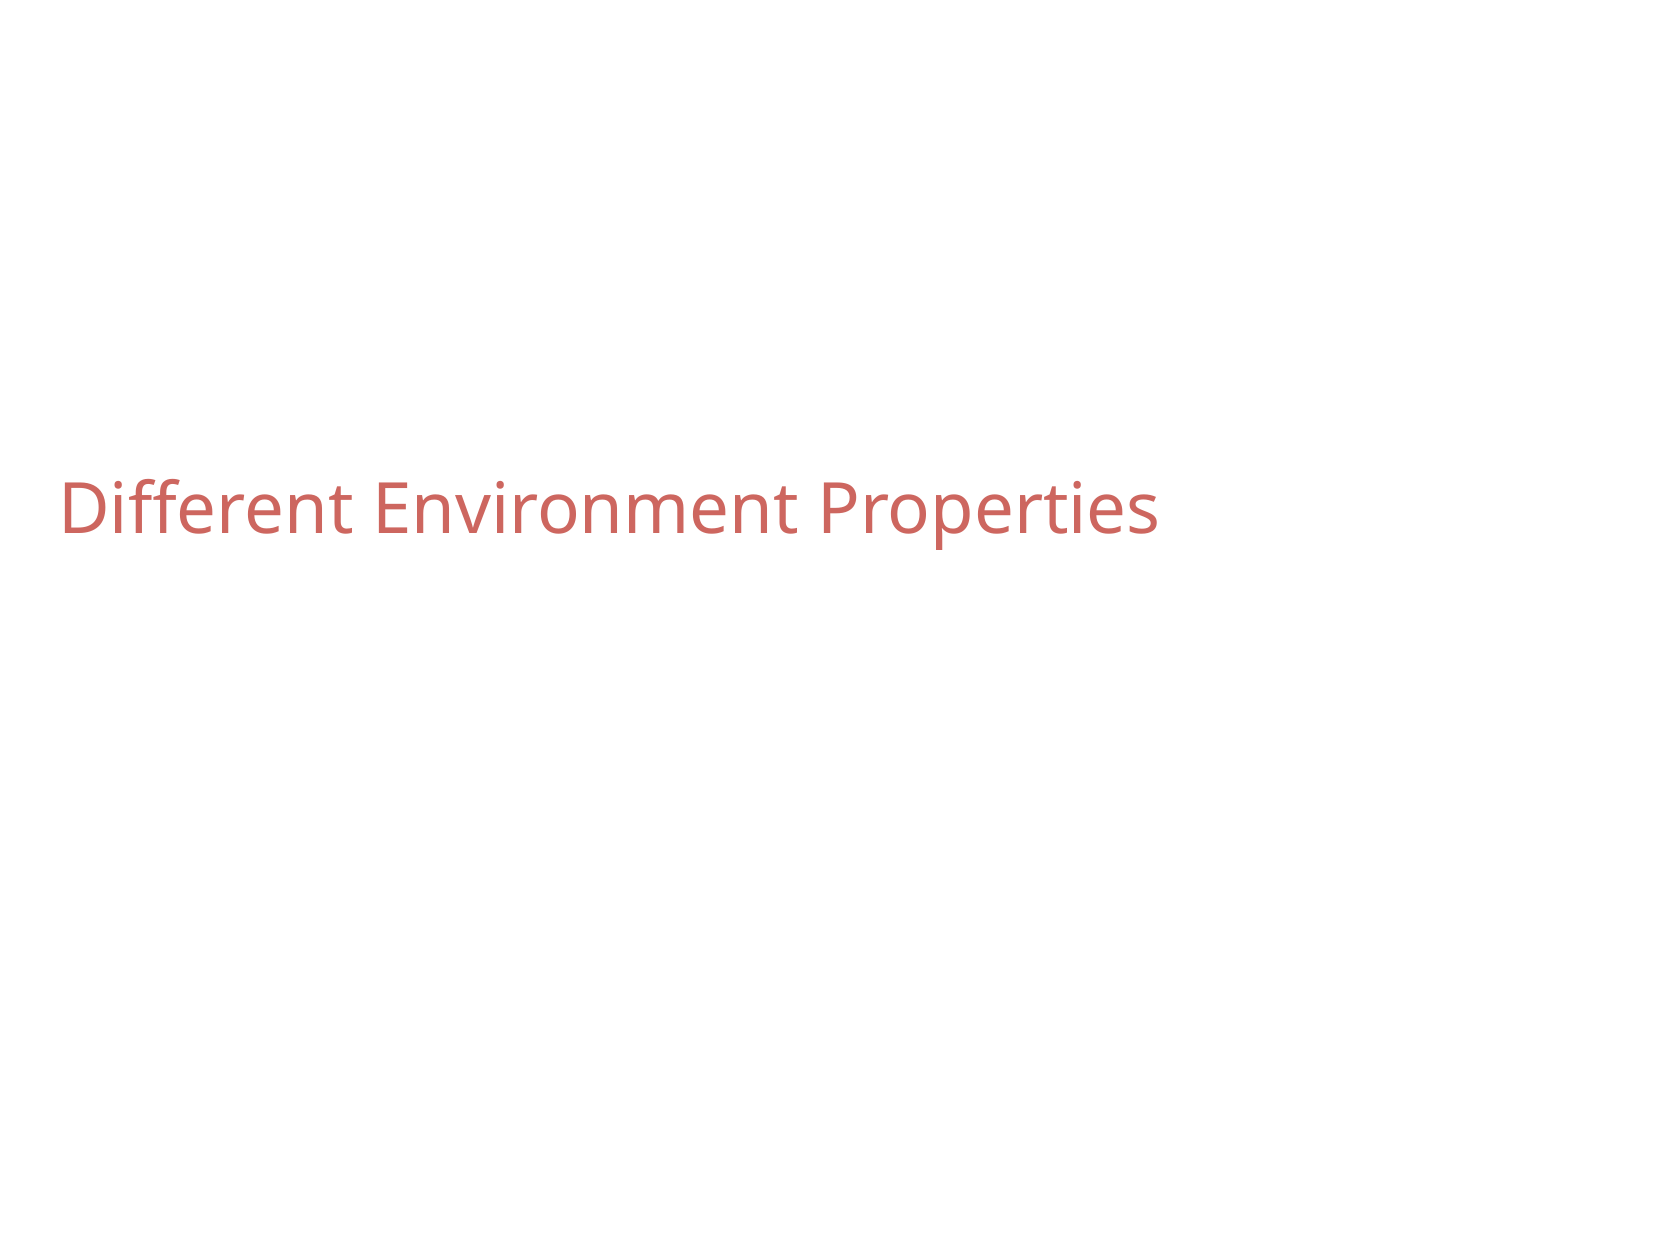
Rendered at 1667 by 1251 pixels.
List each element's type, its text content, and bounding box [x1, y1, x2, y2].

list Different Environment Properties [51, 455, 1613, 555]
